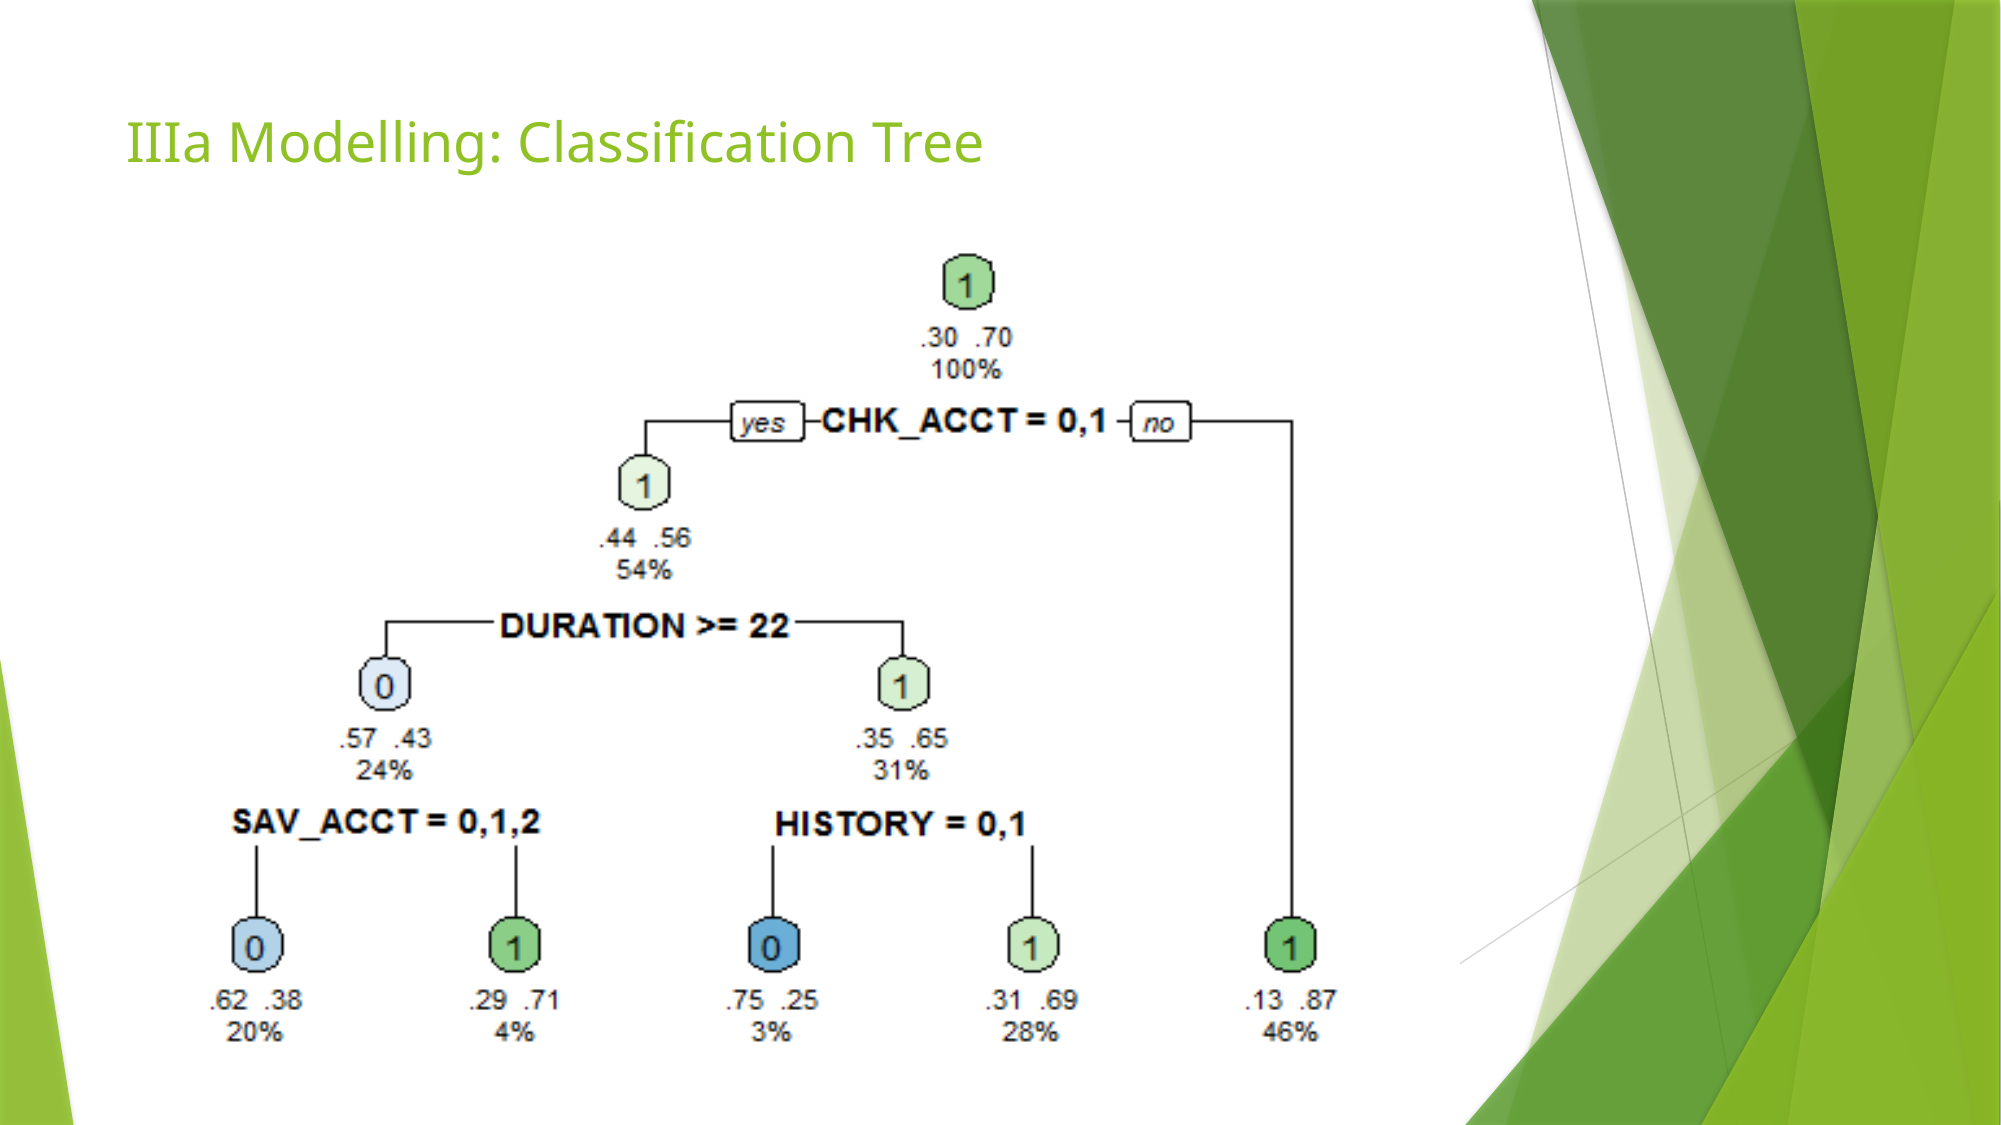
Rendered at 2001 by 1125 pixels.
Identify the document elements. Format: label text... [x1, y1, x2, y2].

picture [89, 207, 1461, 1125]
title IIIa Modelling: Classification Tree [111, 99, 1522, 317]
